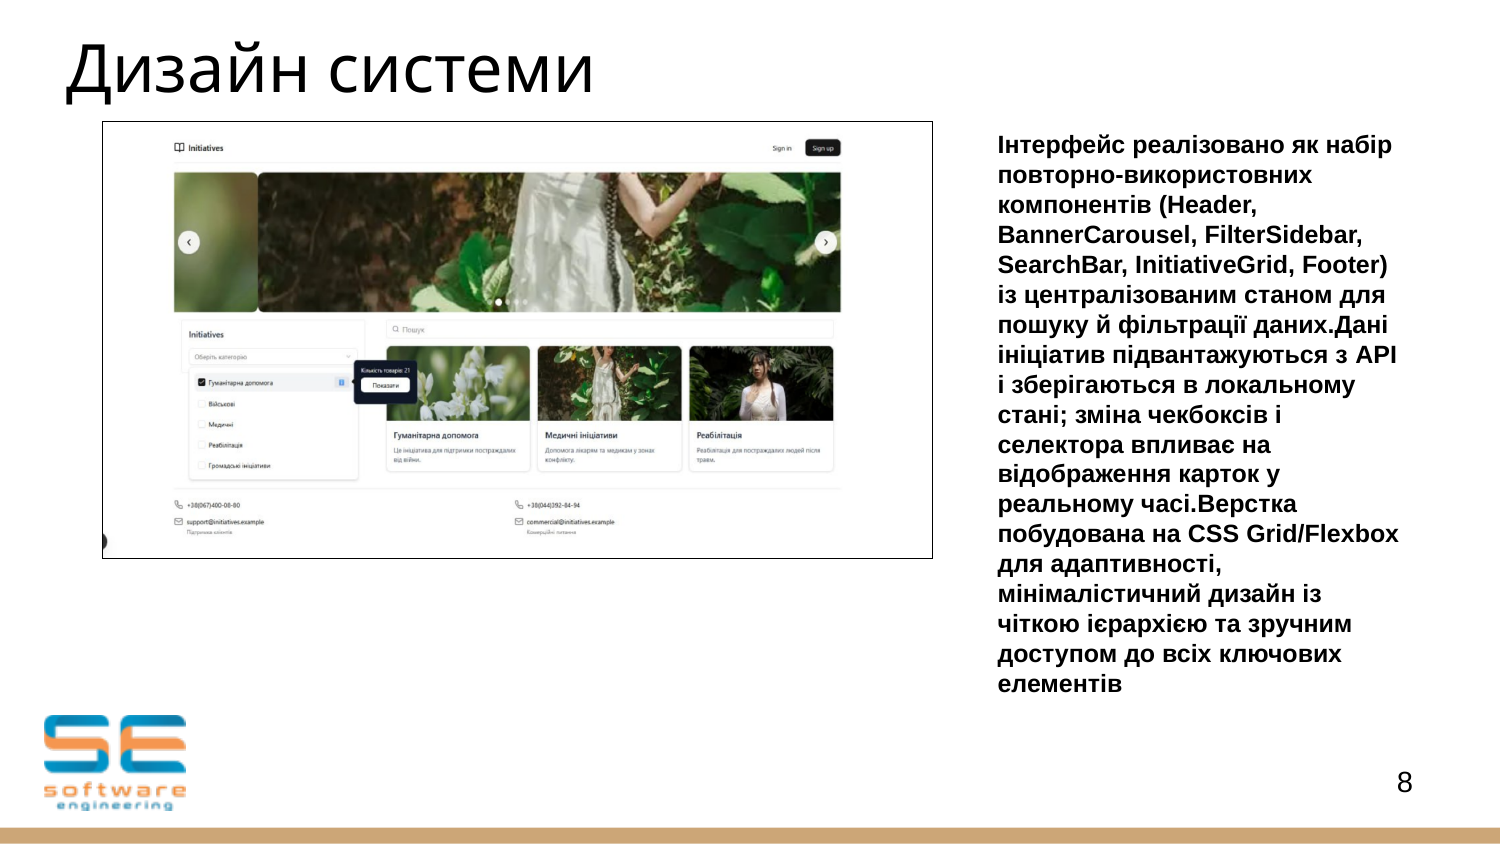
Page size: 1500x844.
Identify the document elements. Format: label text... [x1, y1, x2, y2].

text_box Інтерфейс реалізовано як набір повторно-використовних компонентів (Header, BannerCarousel, FilterSidebar, SearchBar, InitiativeGrid, Footer) із централізованим станом для пошуку й фільтрації даних.Дані ініціатив підвантажуються з API і зберігаються в локальному стані; зміна чекбоксів і селектора впливає на відображення карток у реальному часі.Верстка побудована на CSS Grid/Flexbox для адаптивності, мінімалістичний дизайн із чіткою ієрархією та зручним доступом до всіх ключових елементів [963, 121, 1418, 705]
picture [102, 120, 933, 560]
text_box 8 [1382, 755, 1500, 806]
title Дизайн системи [51, 0, 1449, 122]
picture [43, 714, 186, 811]
